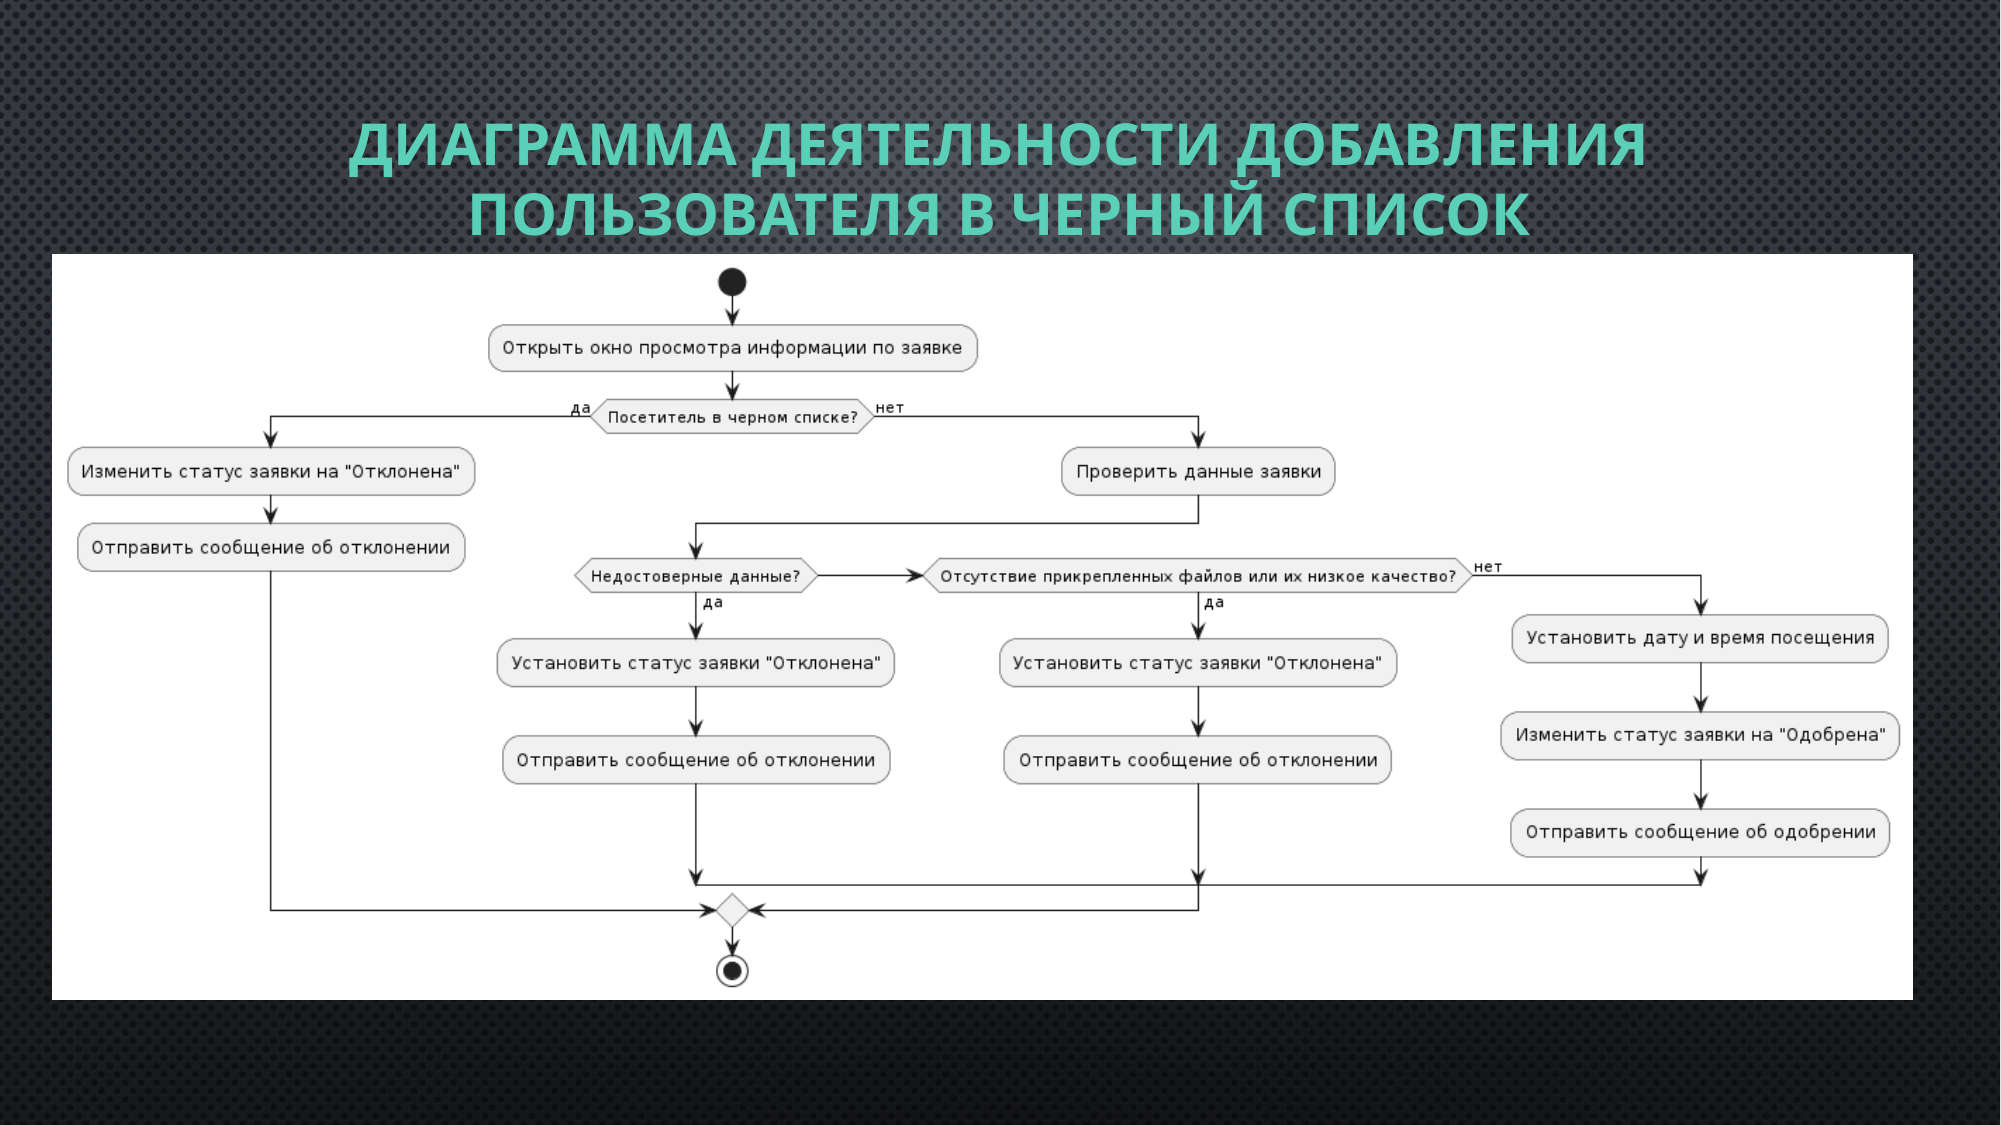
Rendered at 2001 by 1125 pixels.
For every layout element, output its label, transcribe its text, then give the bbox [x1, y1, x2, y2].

text_box Диаграмма деятельности добавления пользователя в черный список [187, 99, 1813, 254]
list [52, 254, 1913, 1001]
